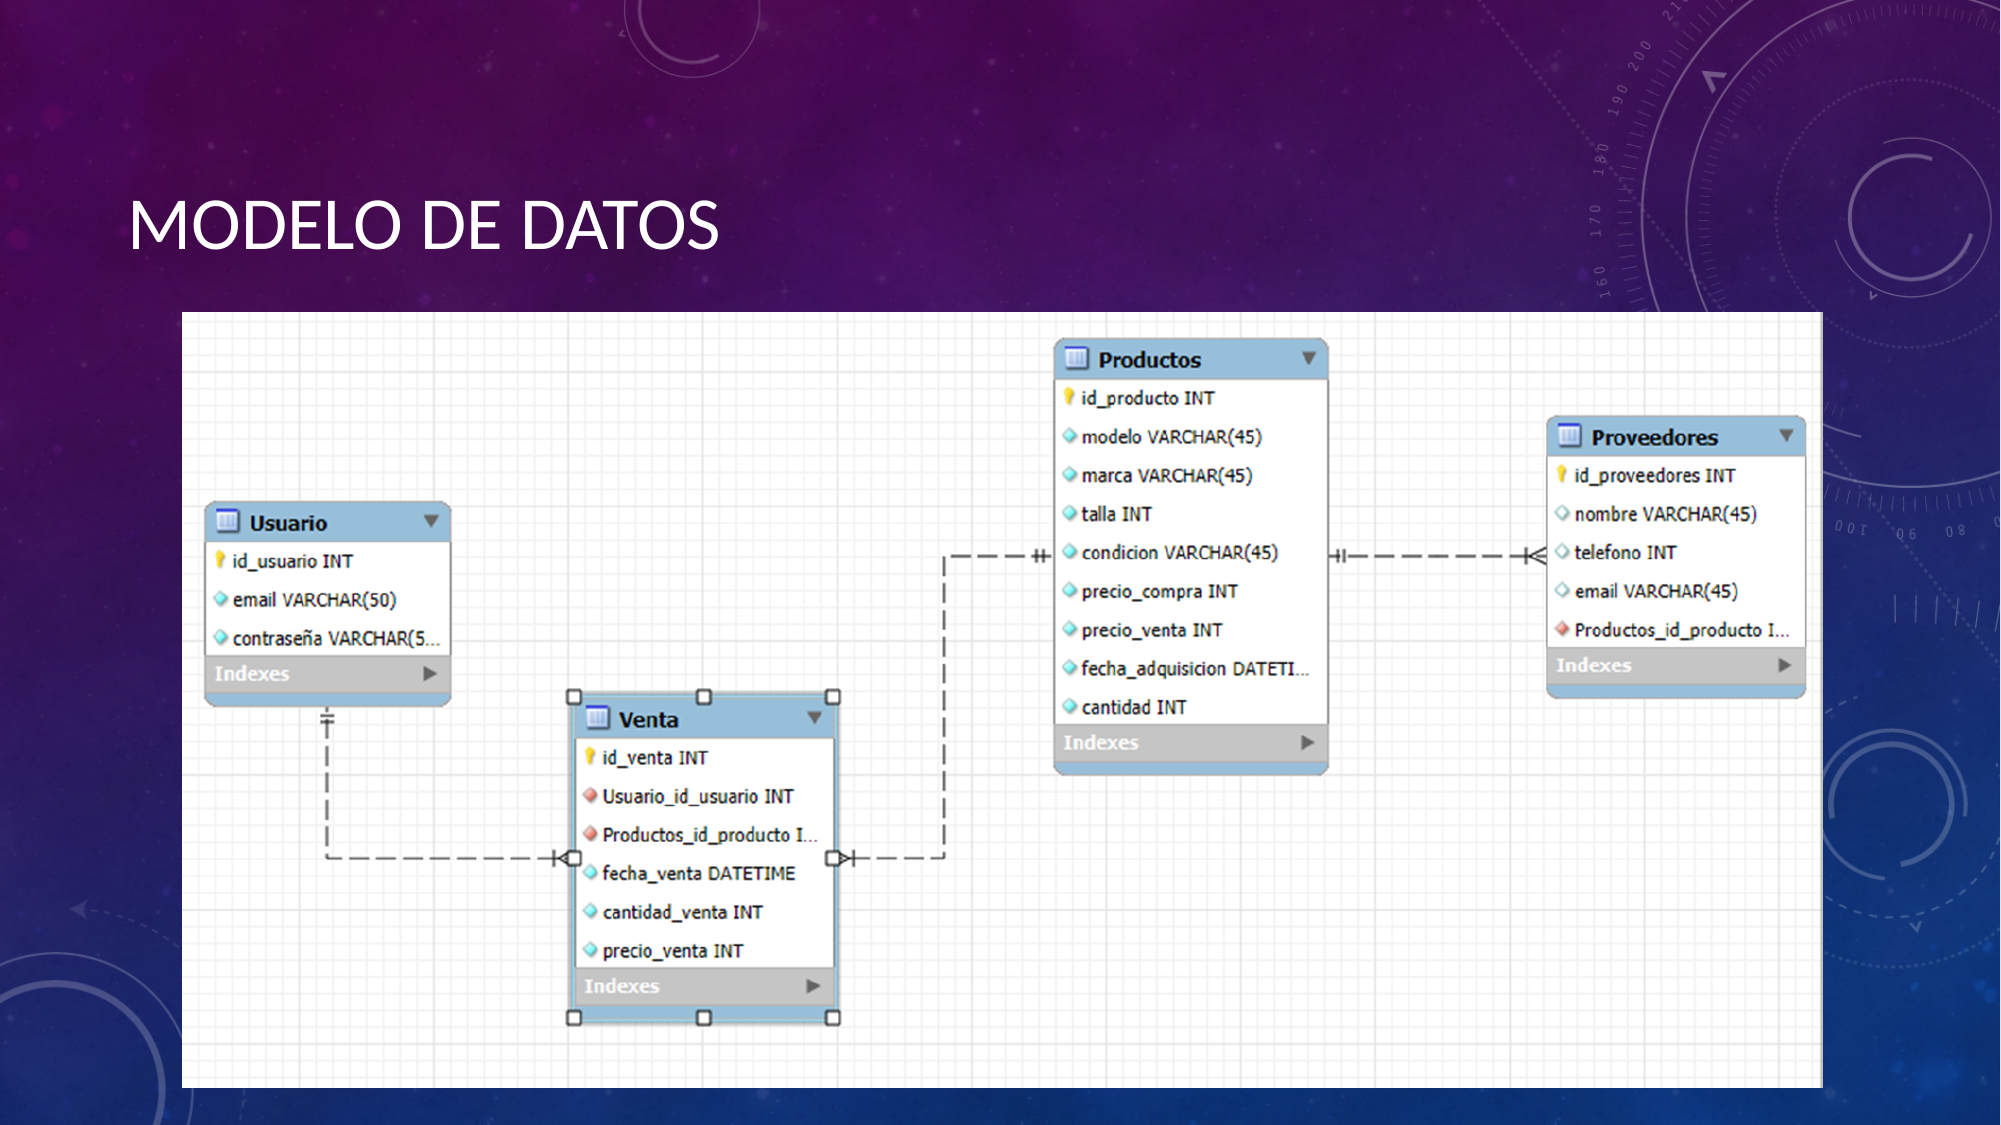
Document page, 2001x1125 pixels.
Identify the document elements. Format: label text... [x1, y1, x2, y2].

picture [0, 0, 2001, 1125]
title MODELO DE DATOS [112, 99, 1775, 339]
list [182, 312, 1824, 1089]
